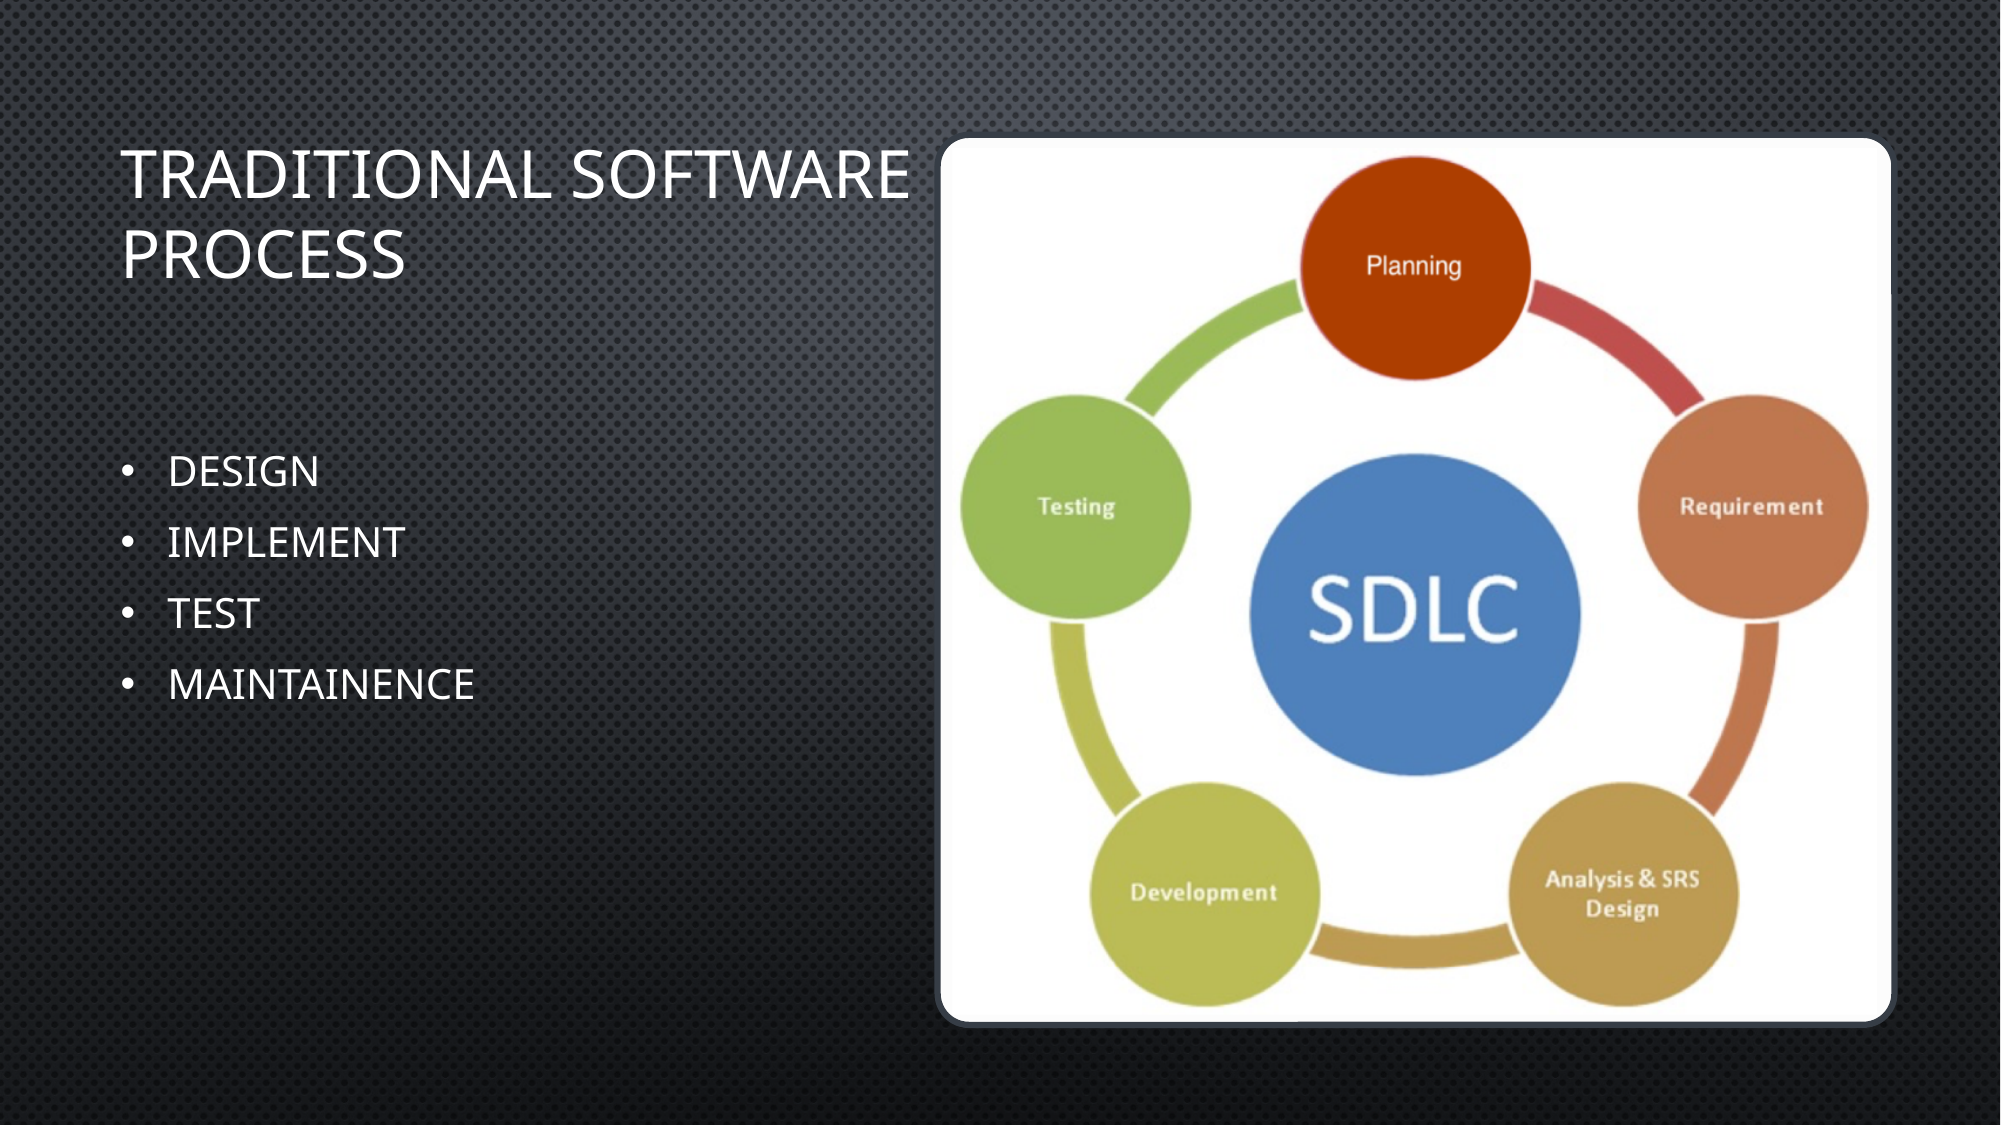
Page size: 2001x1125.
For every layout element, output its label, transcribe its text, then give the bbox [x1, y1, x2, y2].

title TRADITIONAL SOFTWARE PROCESS [105, 99, 978, 324]
list DESIGN IMPLEMENT TEST MAINTAINENCE [105, 437, 934, 966]
picture [937, 134, 1895, 1026]
